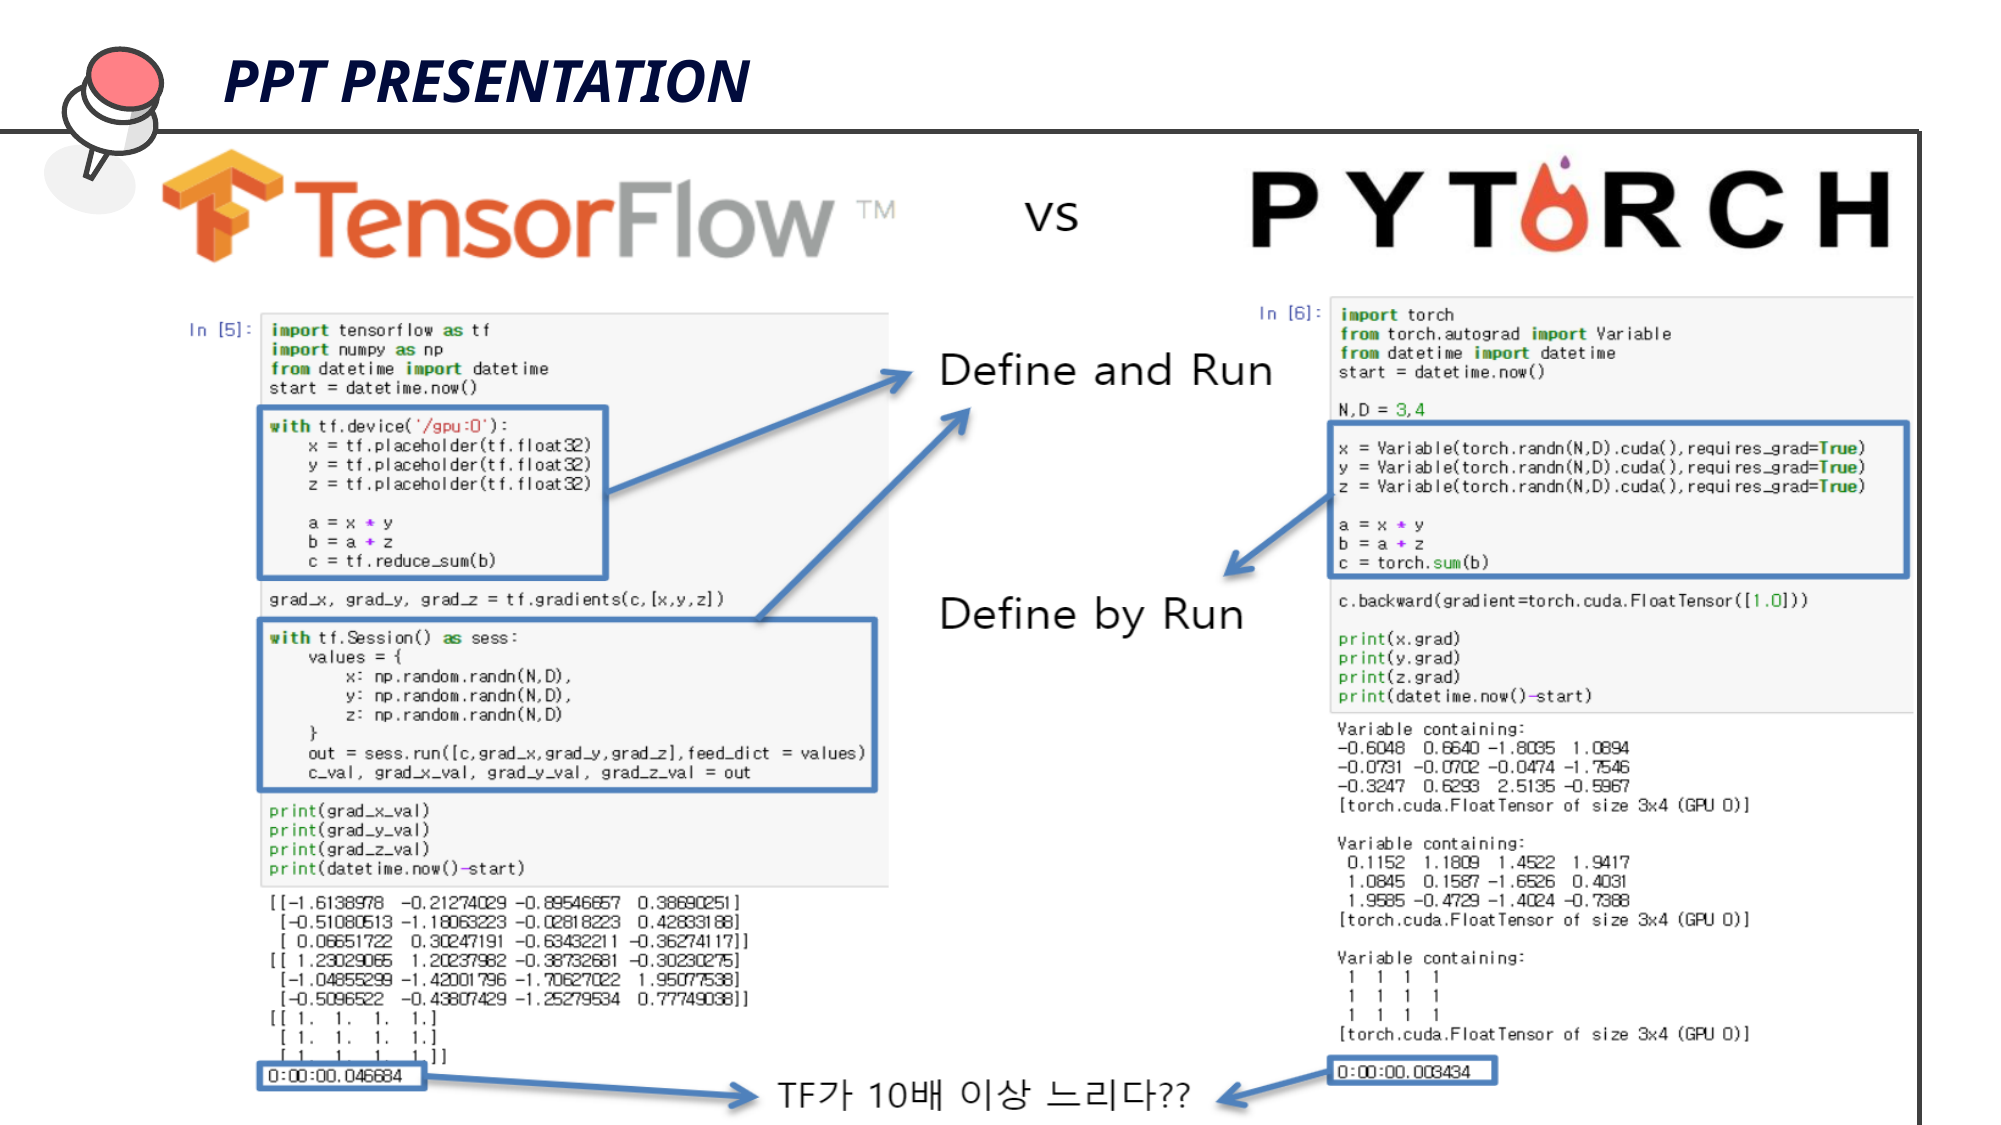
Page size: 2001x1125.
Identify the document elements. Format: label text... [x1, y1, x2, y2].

picture [158, 139, 1916, 1125]
text_box PPT PRESENTATION [208, 1, 1611, 122]
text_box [42, 49, 163, 213]
